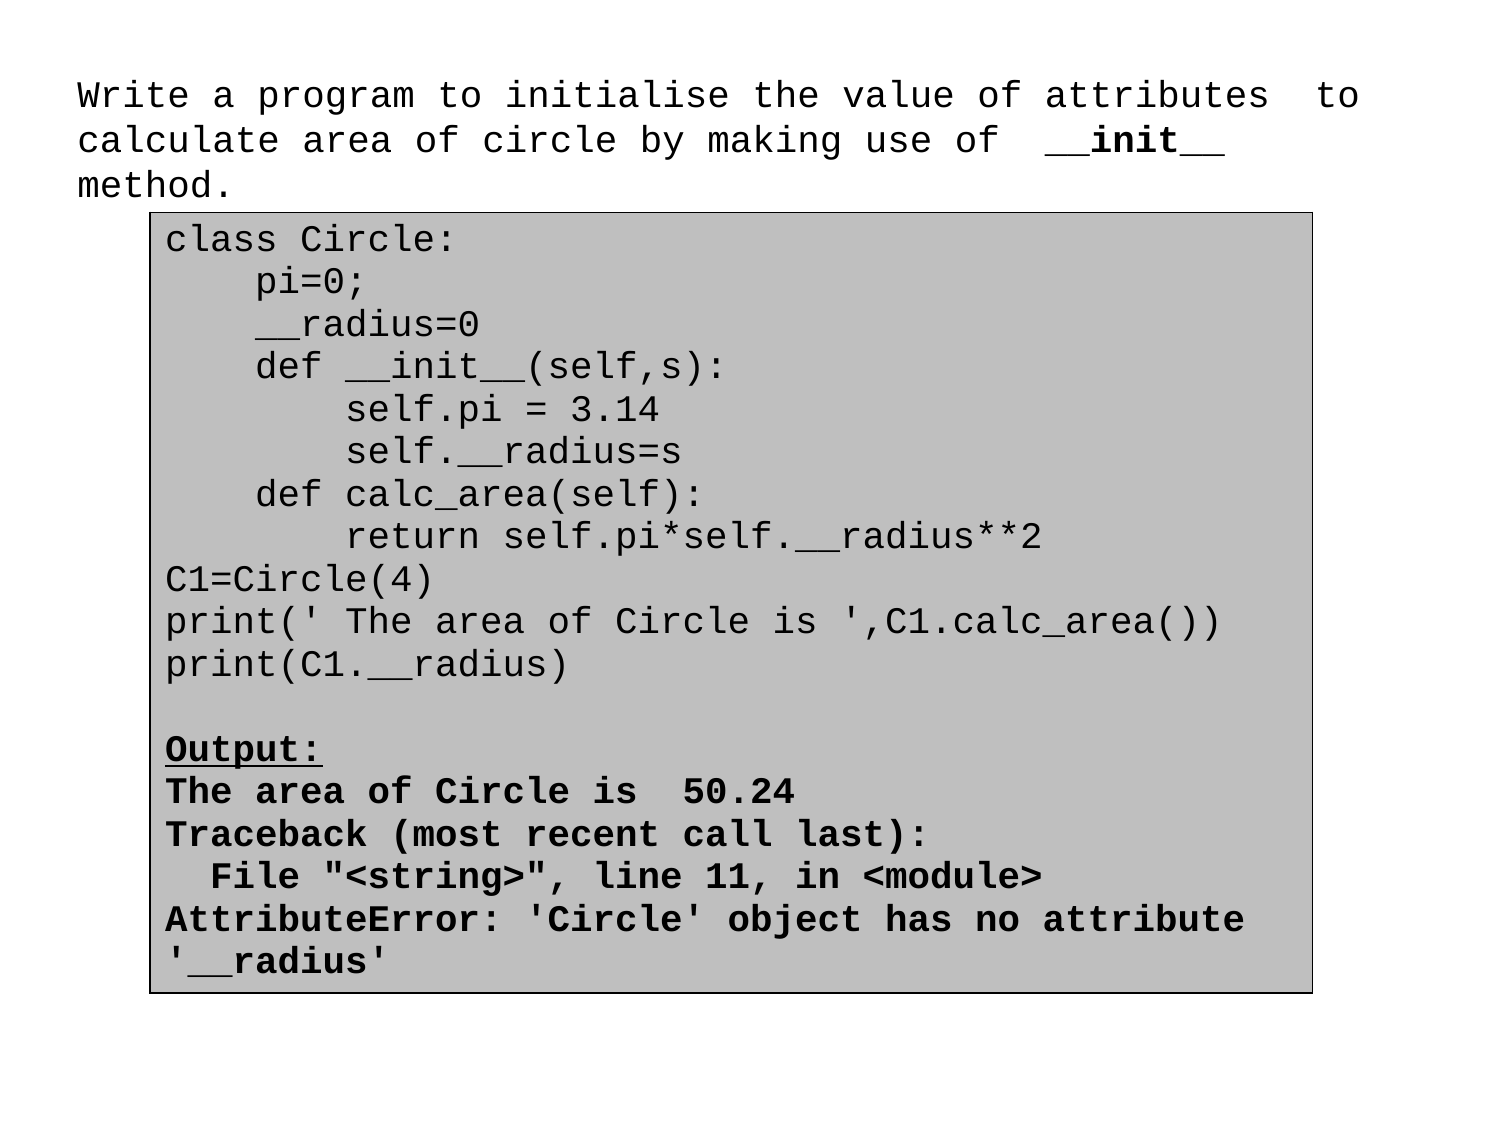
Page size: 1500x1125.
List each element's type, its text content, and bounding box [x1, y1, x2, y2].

table_header class Circle: pi=0; __radius=0 def __init__(self,s): self.pi = 3.14 self.__radius=s def calc_area(self): return self.pi*self.__radius**2 C1=Circle(4) print(' The area of Circle is ',C1.calc_area()) print(C1.__radius) Output: The area of Circle is 50.24 Traceback (most recent call last): File "<string>", line 11, in <module> AttributeError: 'Circle' object has no attribute '__radius' [151, 213, 1312, 992]
list Write a program to initialise the value of attributes to calculate area of circle by making use of __init__ method. [62, 62, 1413, 873]
